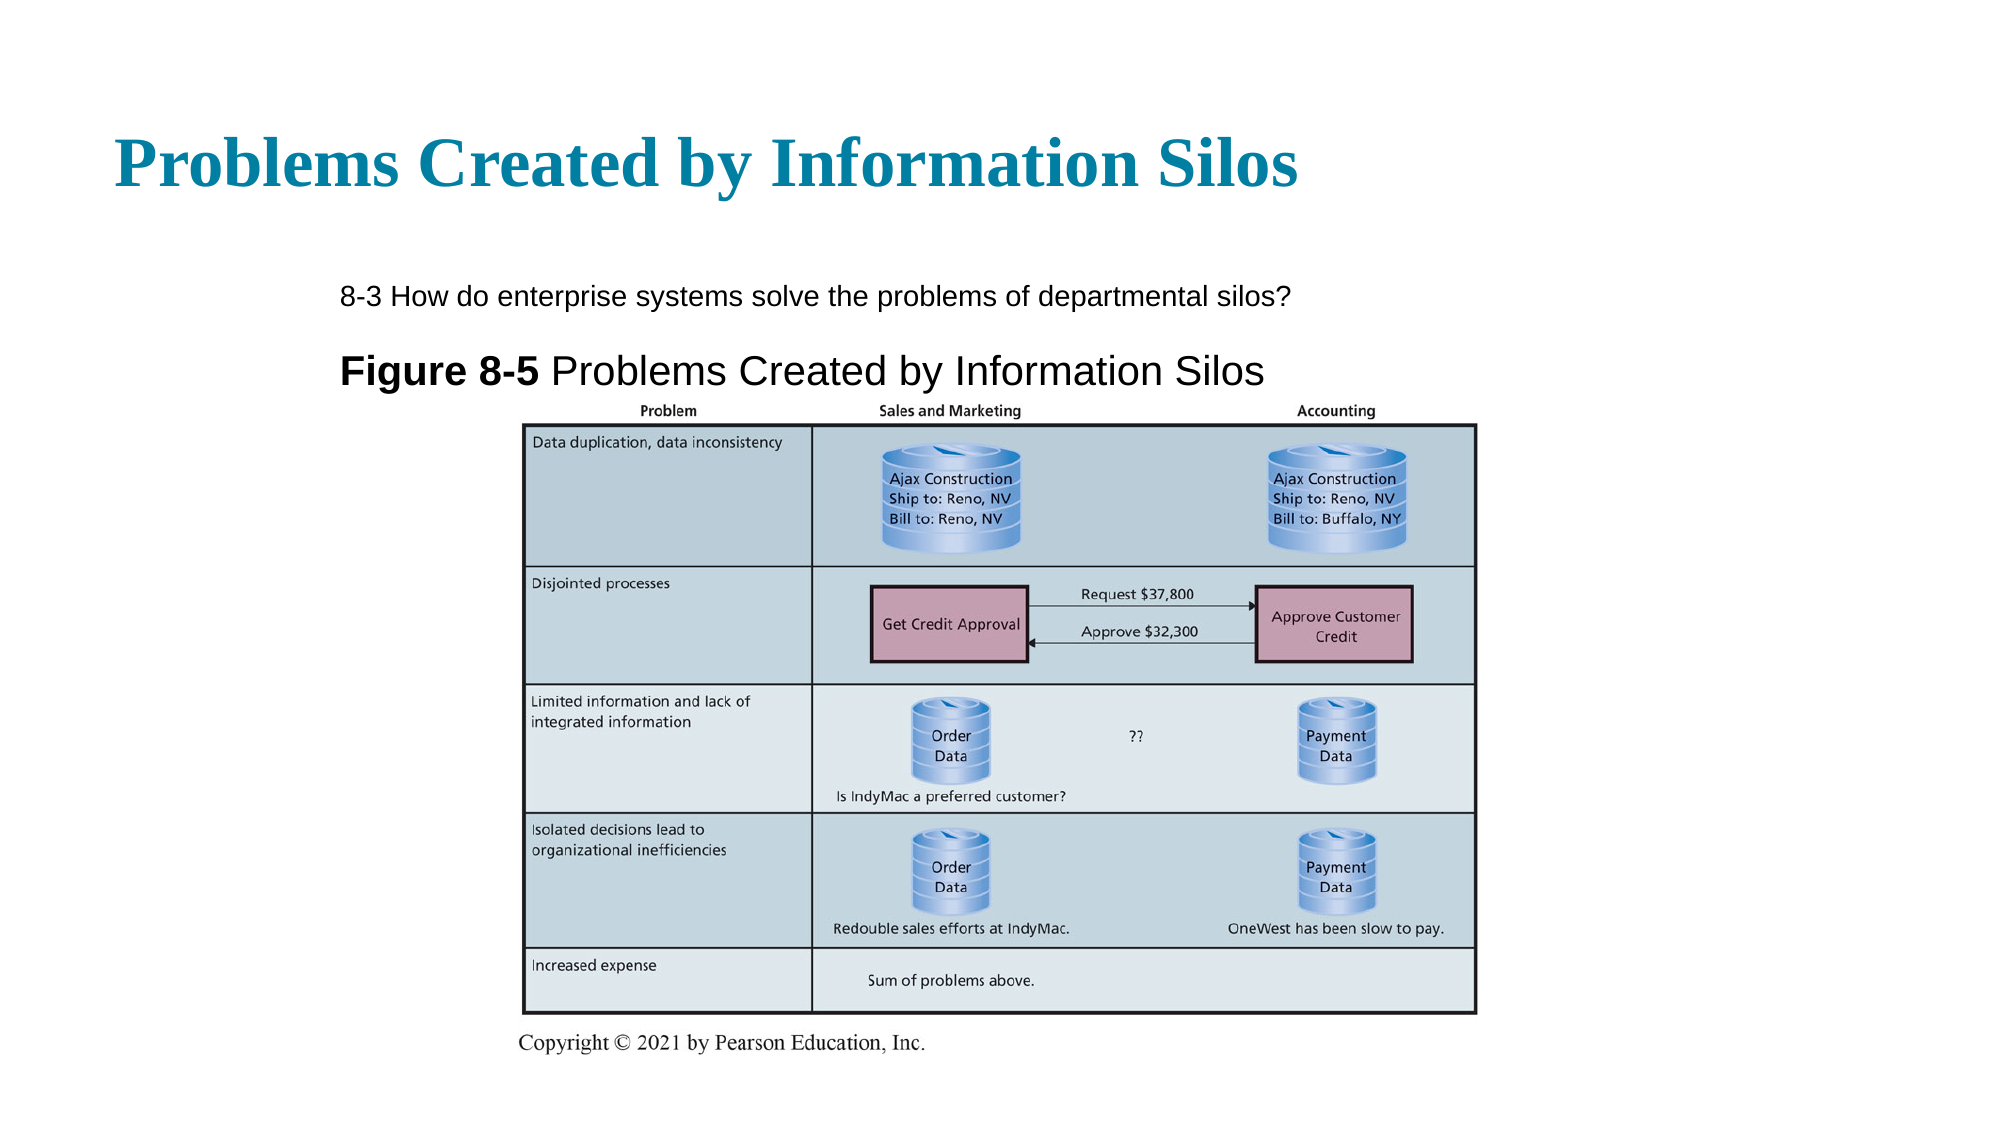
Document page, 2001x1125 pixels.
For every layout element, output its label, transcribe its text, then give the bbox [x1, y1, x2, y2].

title Problems Created by Information Silos [99, 35, 1900, 216]
list 8-3 How do enterprise systems solve the problems of departmental silos? Figure 8-5 Problems Created by Information Silos [324, 262, 1675, 399]
picture [518, 403, 1478, 1055]
